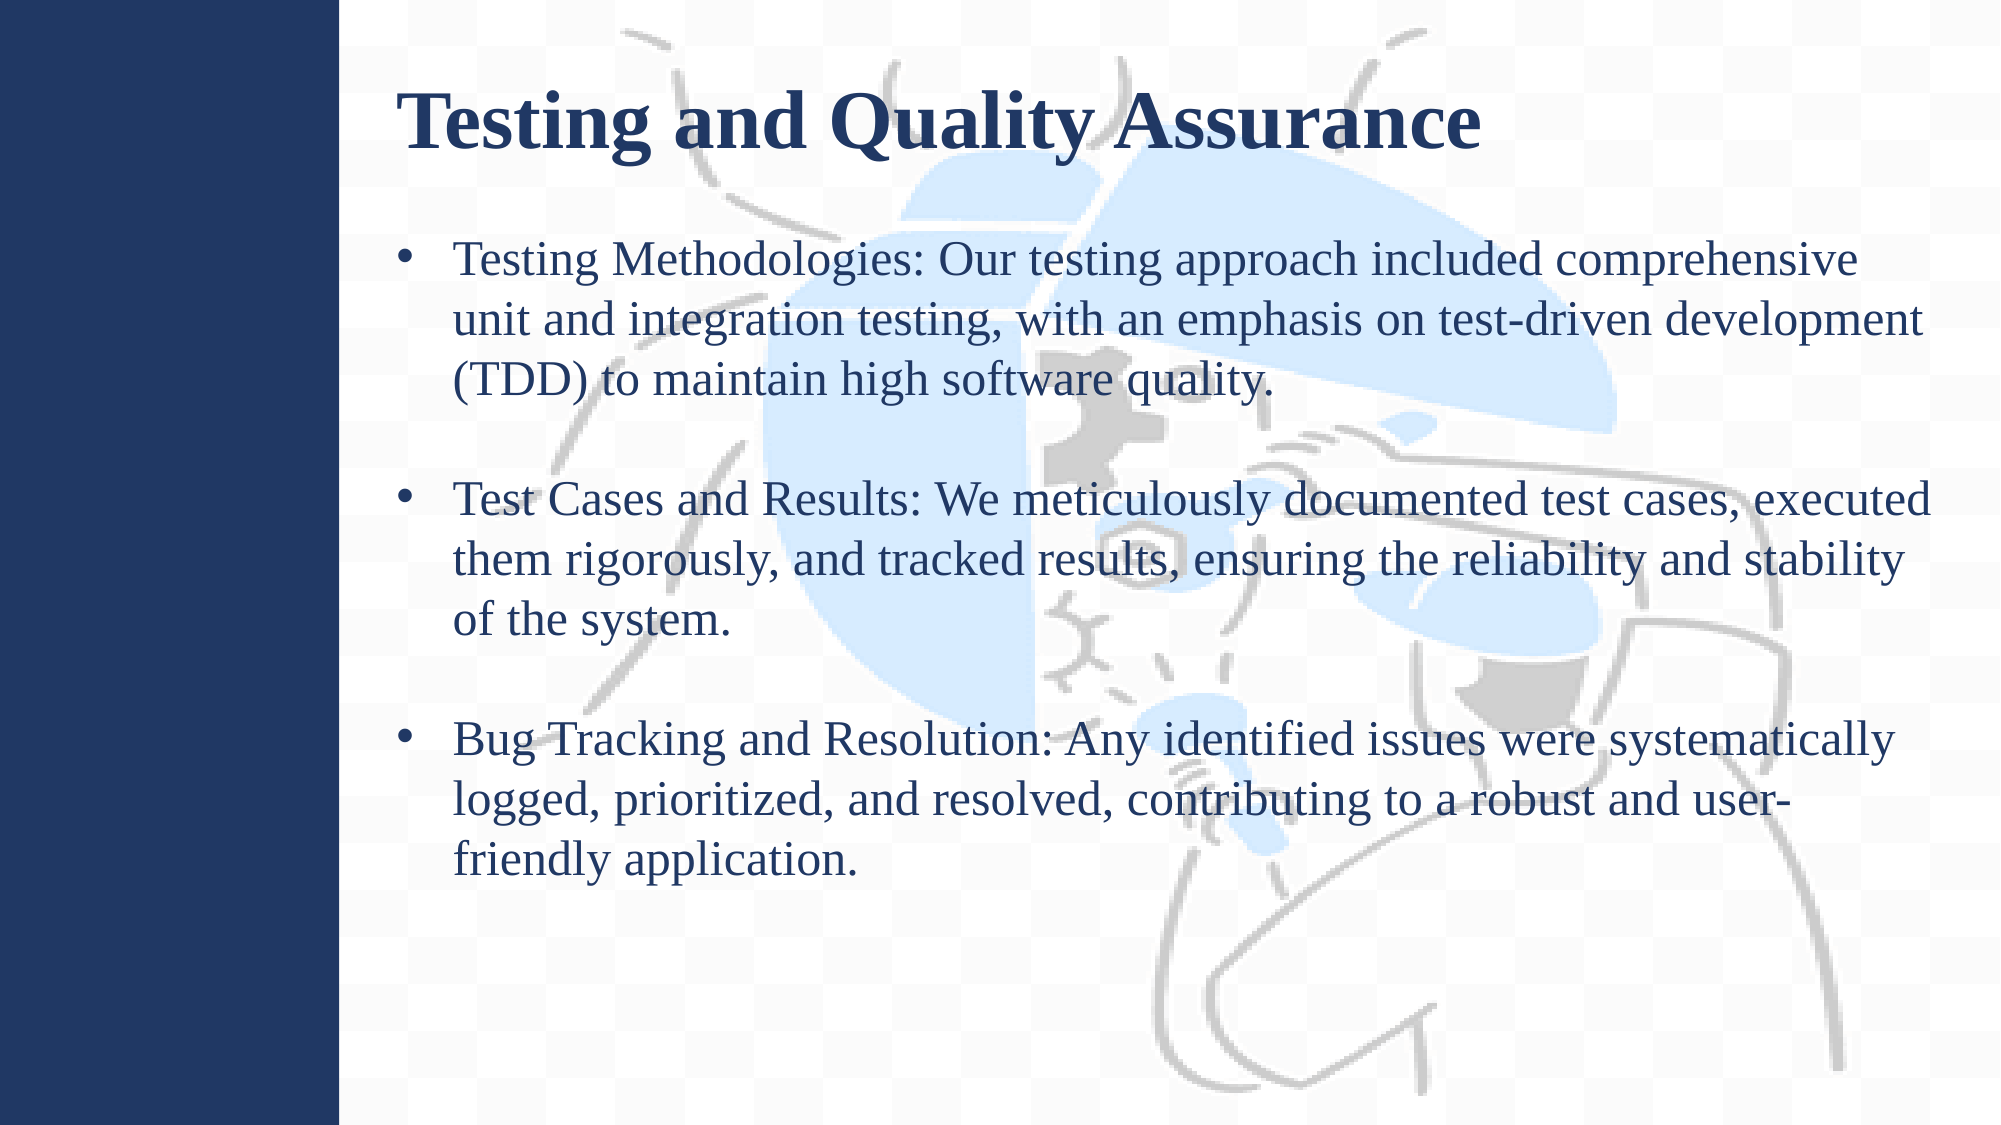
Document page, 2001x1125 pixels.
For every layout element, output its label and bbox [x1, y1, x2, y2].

text_box [0, 0, 339, 1125]
picture [339, 0, 2000, 1125]
